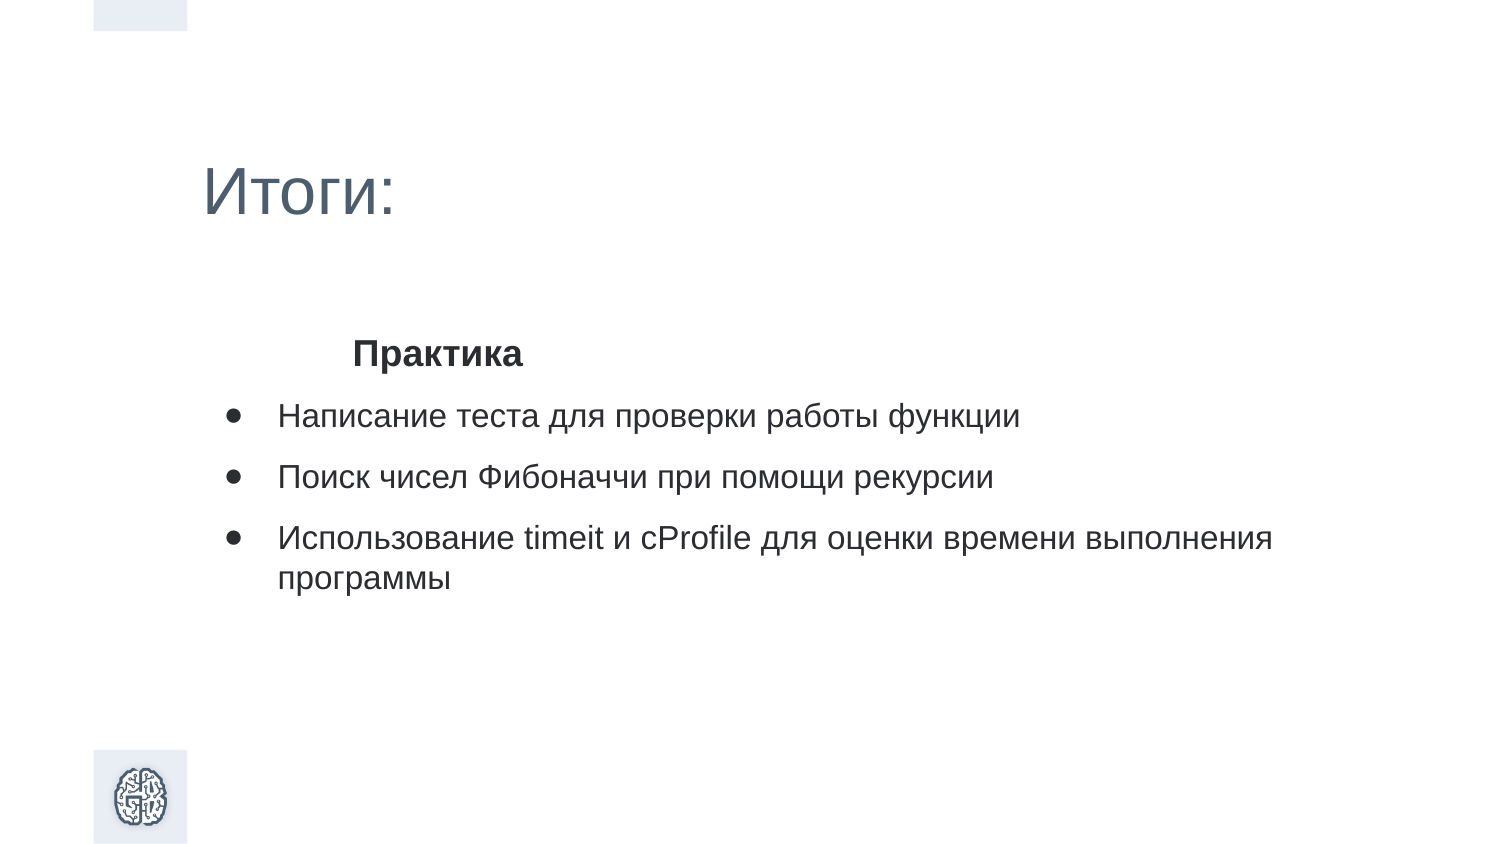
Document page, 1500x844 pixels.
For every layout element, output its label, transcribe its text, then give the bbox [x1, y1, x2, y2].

picture [106, 760, 175, 834]
text_box Итоги: [187, 93, 1312, 219]
text_box Практика Написание теста для проверки работы функции Поиск чисел Фибоначчи при помощи рекурсии Использование timeit и cProfile для оценки времени выполнения программы [187, 219, 1313, 705]
